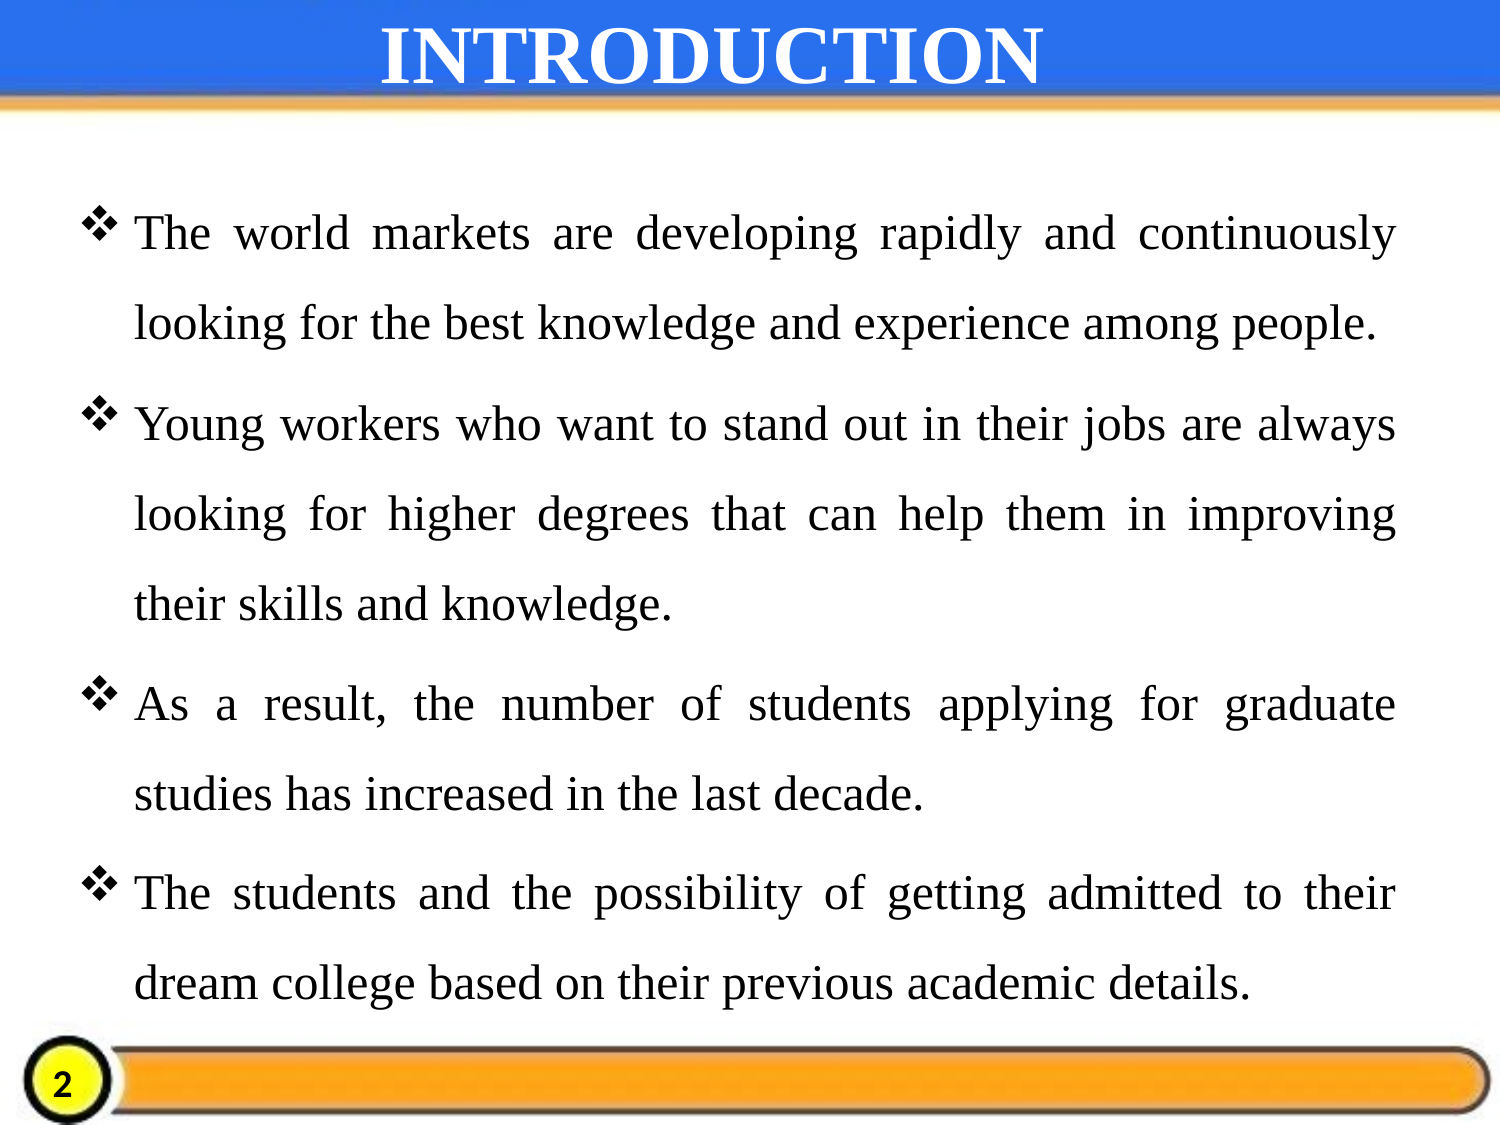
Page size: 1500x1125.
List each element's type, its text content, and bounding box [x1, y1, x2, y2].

picture [0, 0, 1500, 1125]
text_box 2 [24, 1049, 100, 1113]
title INTRODUCTION [37, 0, 1388, 100]
list The world markets are developing rapidly and continuously looking for the best knowledge and experience among people. Young workers who want to stand out in their jobs are always looking for higher degrees that can help them in improving their skills and knowledge. As a result, the number of students applying for graduate studies has increased in the last decade. The students and the possibility of getting admitted to their dream college based on their previous academic details. [62, 162, 1413, 1013]
